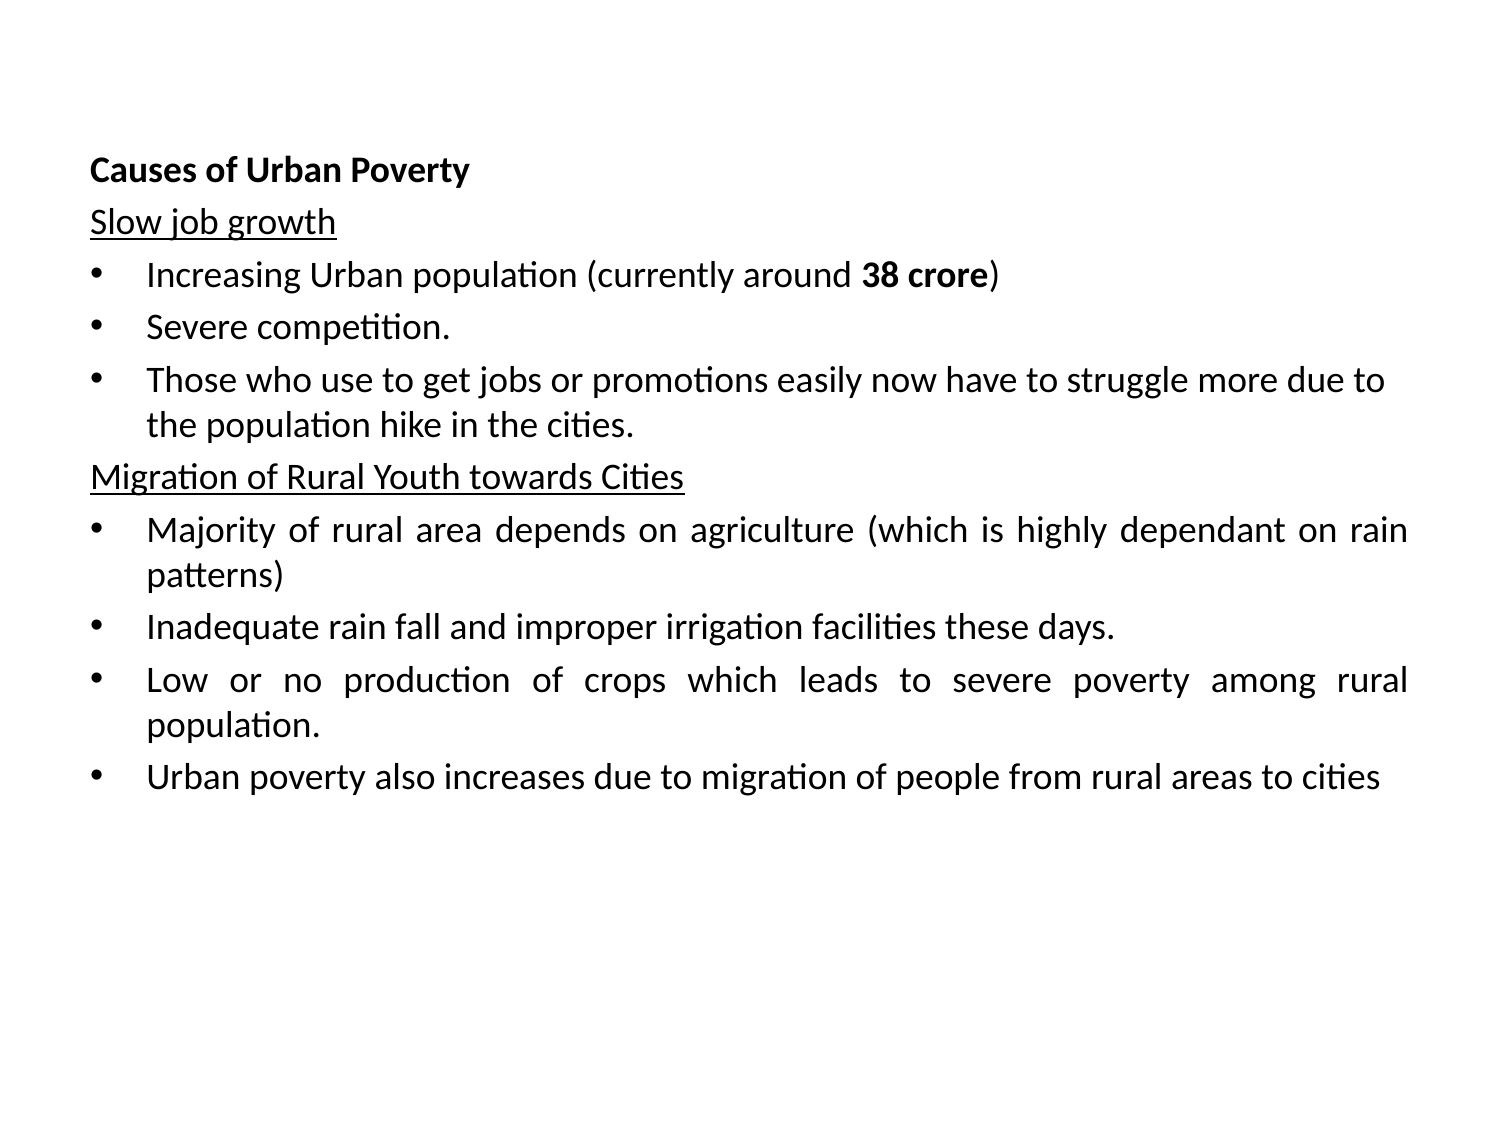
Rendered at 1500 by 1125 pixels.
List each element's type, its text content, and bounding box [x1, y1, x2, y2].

list Causes of Urban Poverty Slow job growth Increasing Urban population (currently around 38 crore) Severe competition. Those who use to get jobs or promotions easily now have to struggle more due to the population hike in the cities. Migration of Rural Youth towards Cities Majority of rural area depends on agriculture (which is highly dependant on rain patterns) Inadequate rain fall and improper irrigation facilities these days. Low or no production of crops which leads to severe poverty among rural population. Urban poverty also increases due to migration of people from rural areas to cities [75, 137, 1425, 938]
